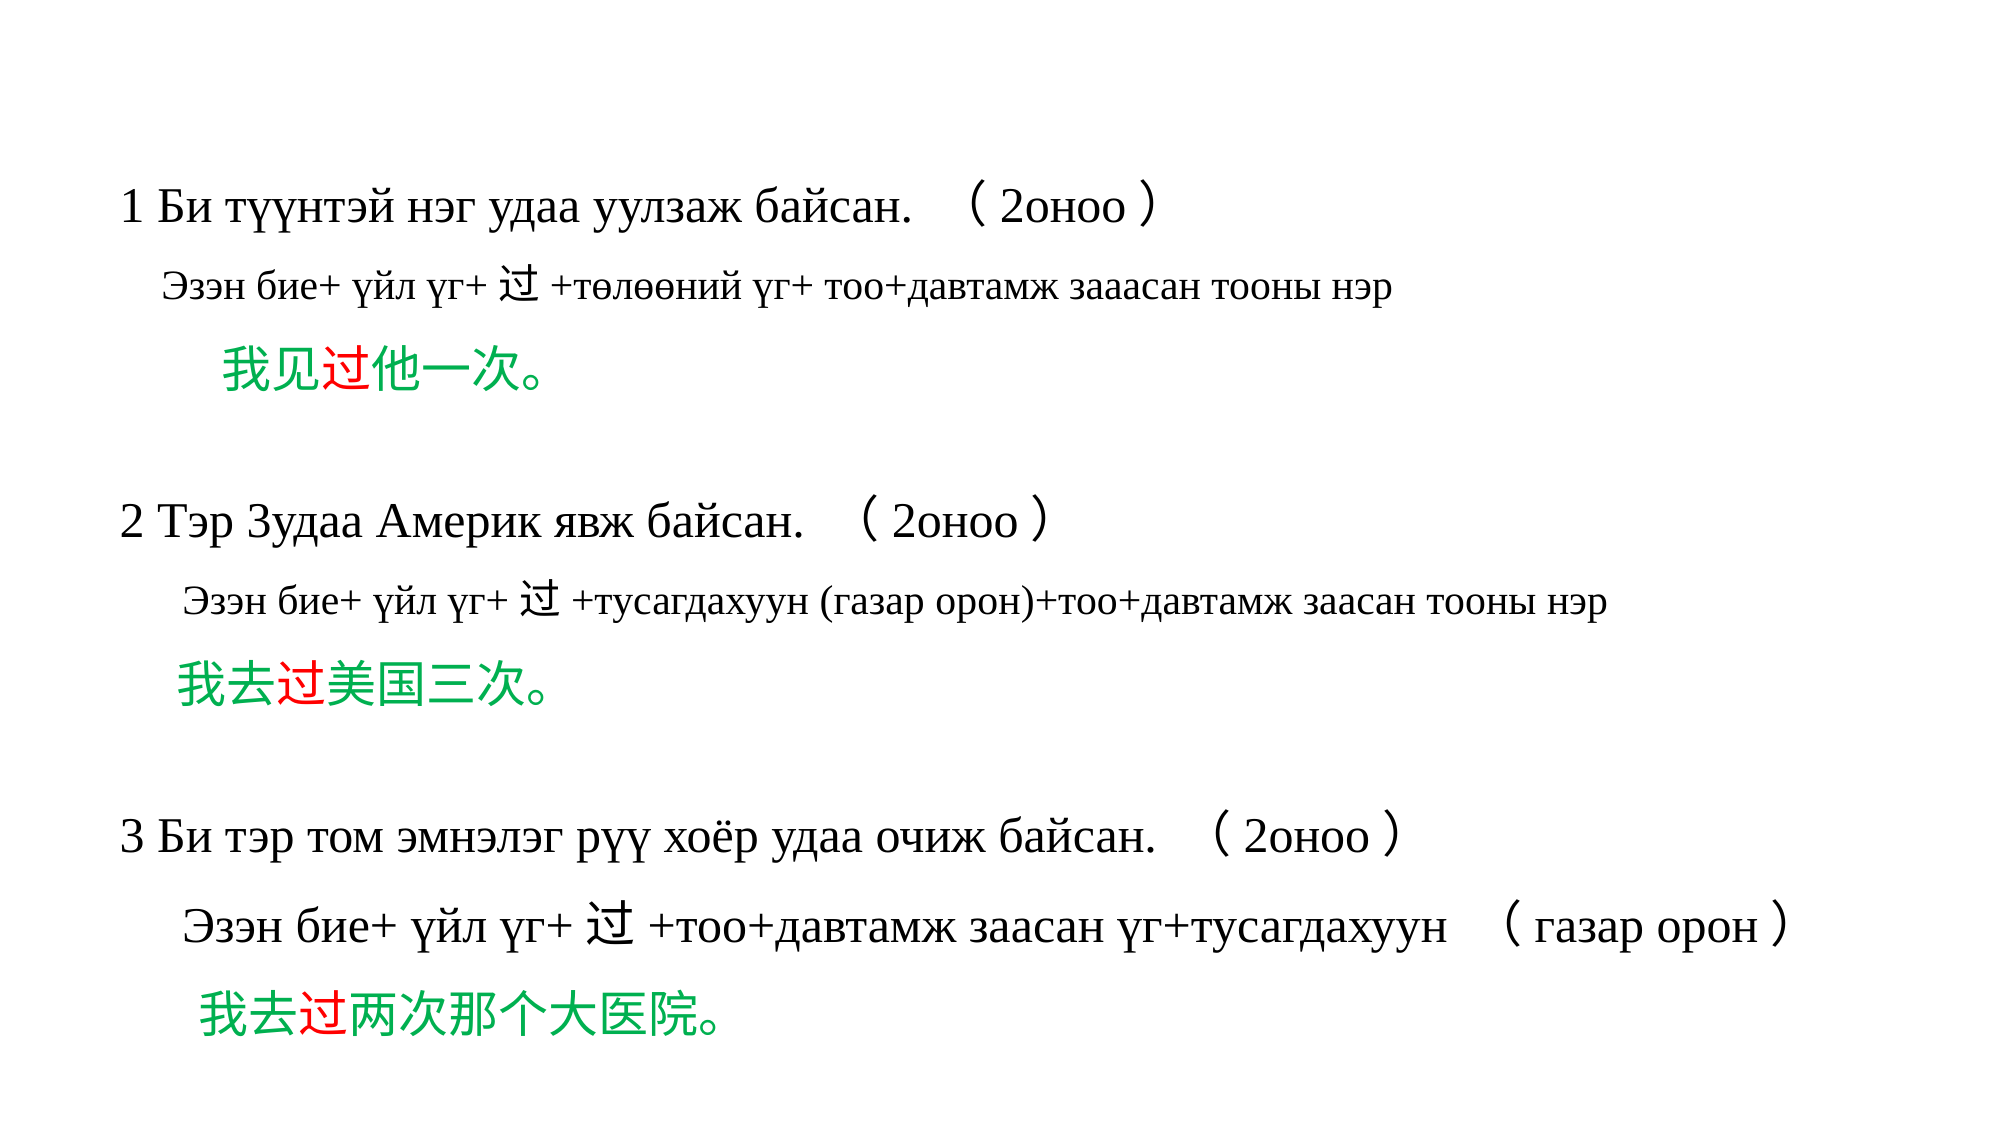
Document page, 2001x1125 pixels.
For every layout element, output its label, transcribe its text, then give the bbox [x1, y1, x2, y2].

text_box 1 Би түүнтэй нэг удаа уулзаж байсан. （2оноо） Эзэн бие+ үйл үг+过+төлөөний үг+ тоо+давтамж зааасан тооны нэр 我见过他一次。 2 Тэр 3удаа Америк явж байсан. （2оноо） Эзэн бие+ үйл үг+过+тусагдахуун (газар орон)+тоо+давтамж заасан тооны нэр 我去过美国三次。 3 Би тэр том эмнэлэг рүү хоёр удаа очиж байсан. （2оноо） Эзэн бие+ үйл үг+过+тоо+давтамж заасан үг+тусагдахуун （газар орон） 我去过两次那个大医院。 [104, 135, 1931, 1051]
